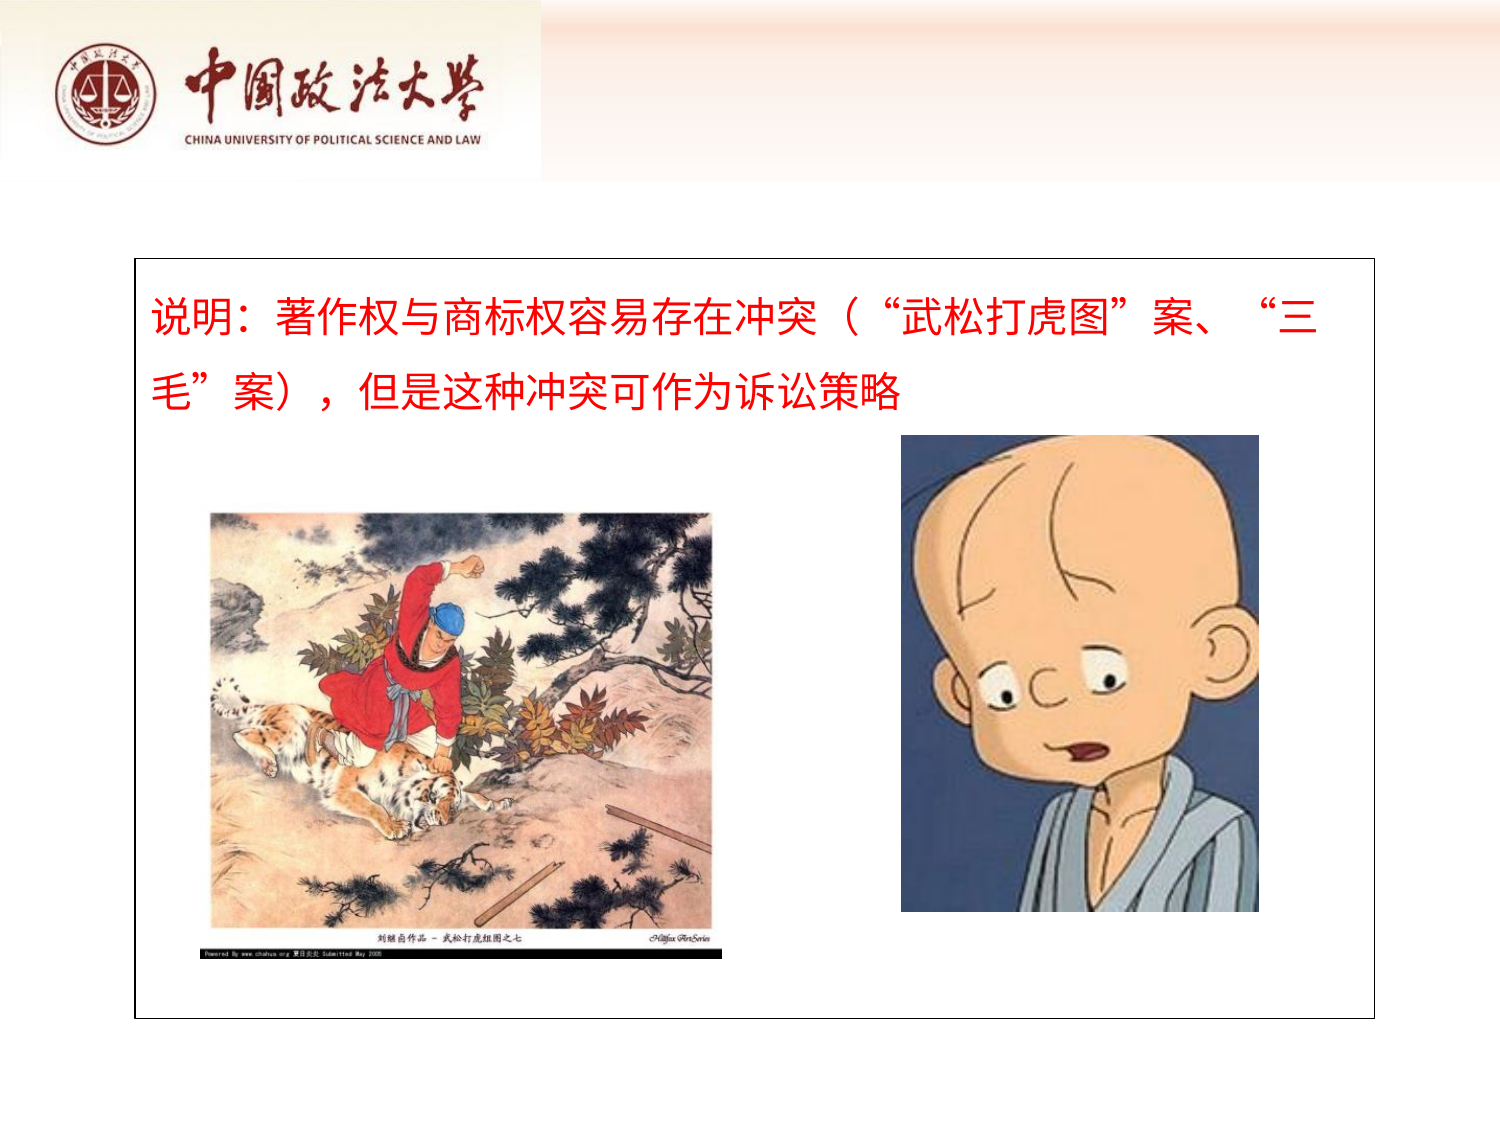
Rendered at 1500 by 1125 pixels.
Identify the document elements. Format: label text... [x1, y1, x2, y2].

picture [199, 503, 722, 959]
picture [901, 435, 1259, 912]
list 说明：著作权与商标权容易存在冲突（“武松打虎图”案、“三毛”案），但是这种冲突可作为诉讼策略 [135, 258, 1375, 1019]
picture [0, 0, 1500, 182]
